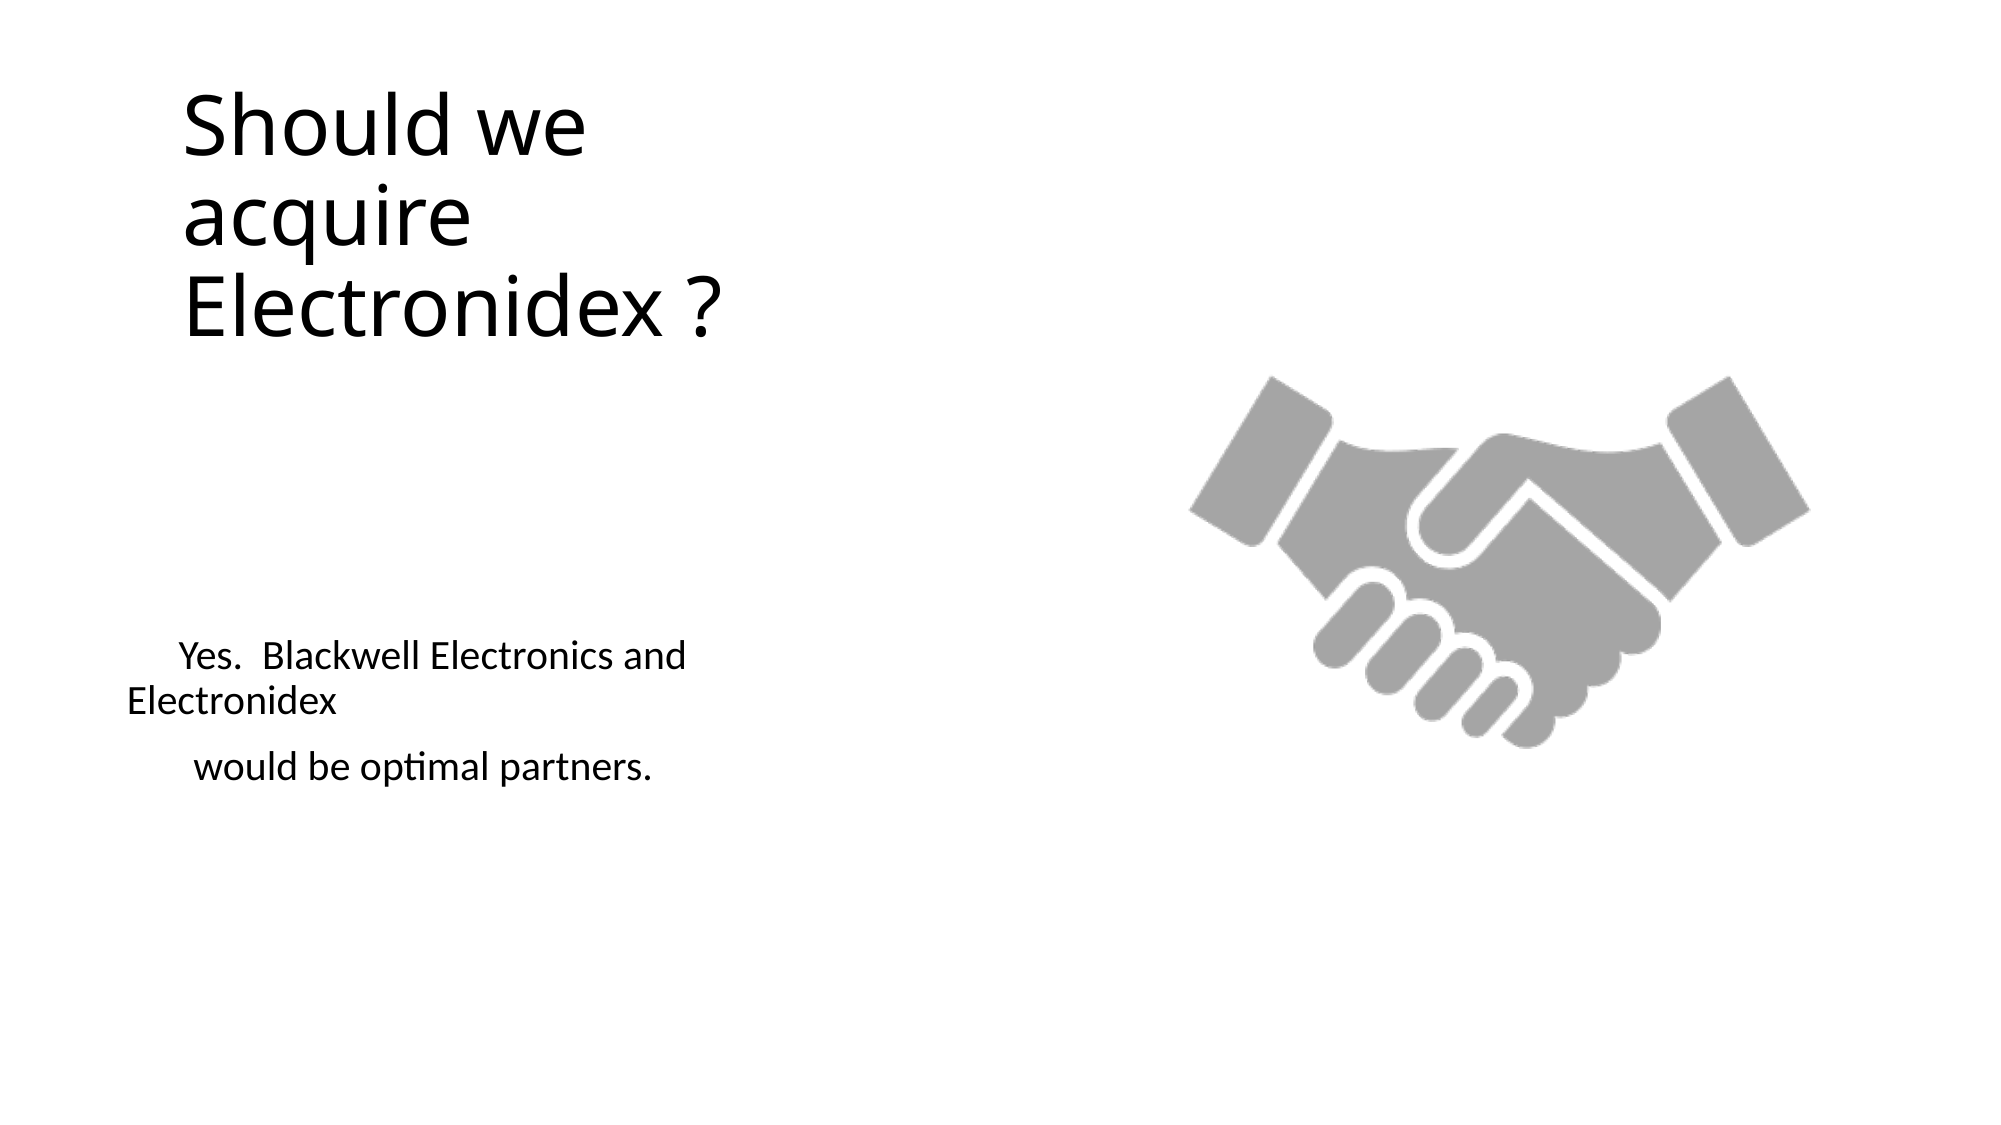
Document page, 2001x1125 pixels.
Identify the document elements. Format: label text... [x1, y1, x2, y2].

picture [1157, 220, 1843, 906]
list Yes. Blackwell Electronics and Electronidex would be optimal partners. [111, 626, 889, 840]
title Should we acquire Electronidex ? [168, 75, 888, 363]
